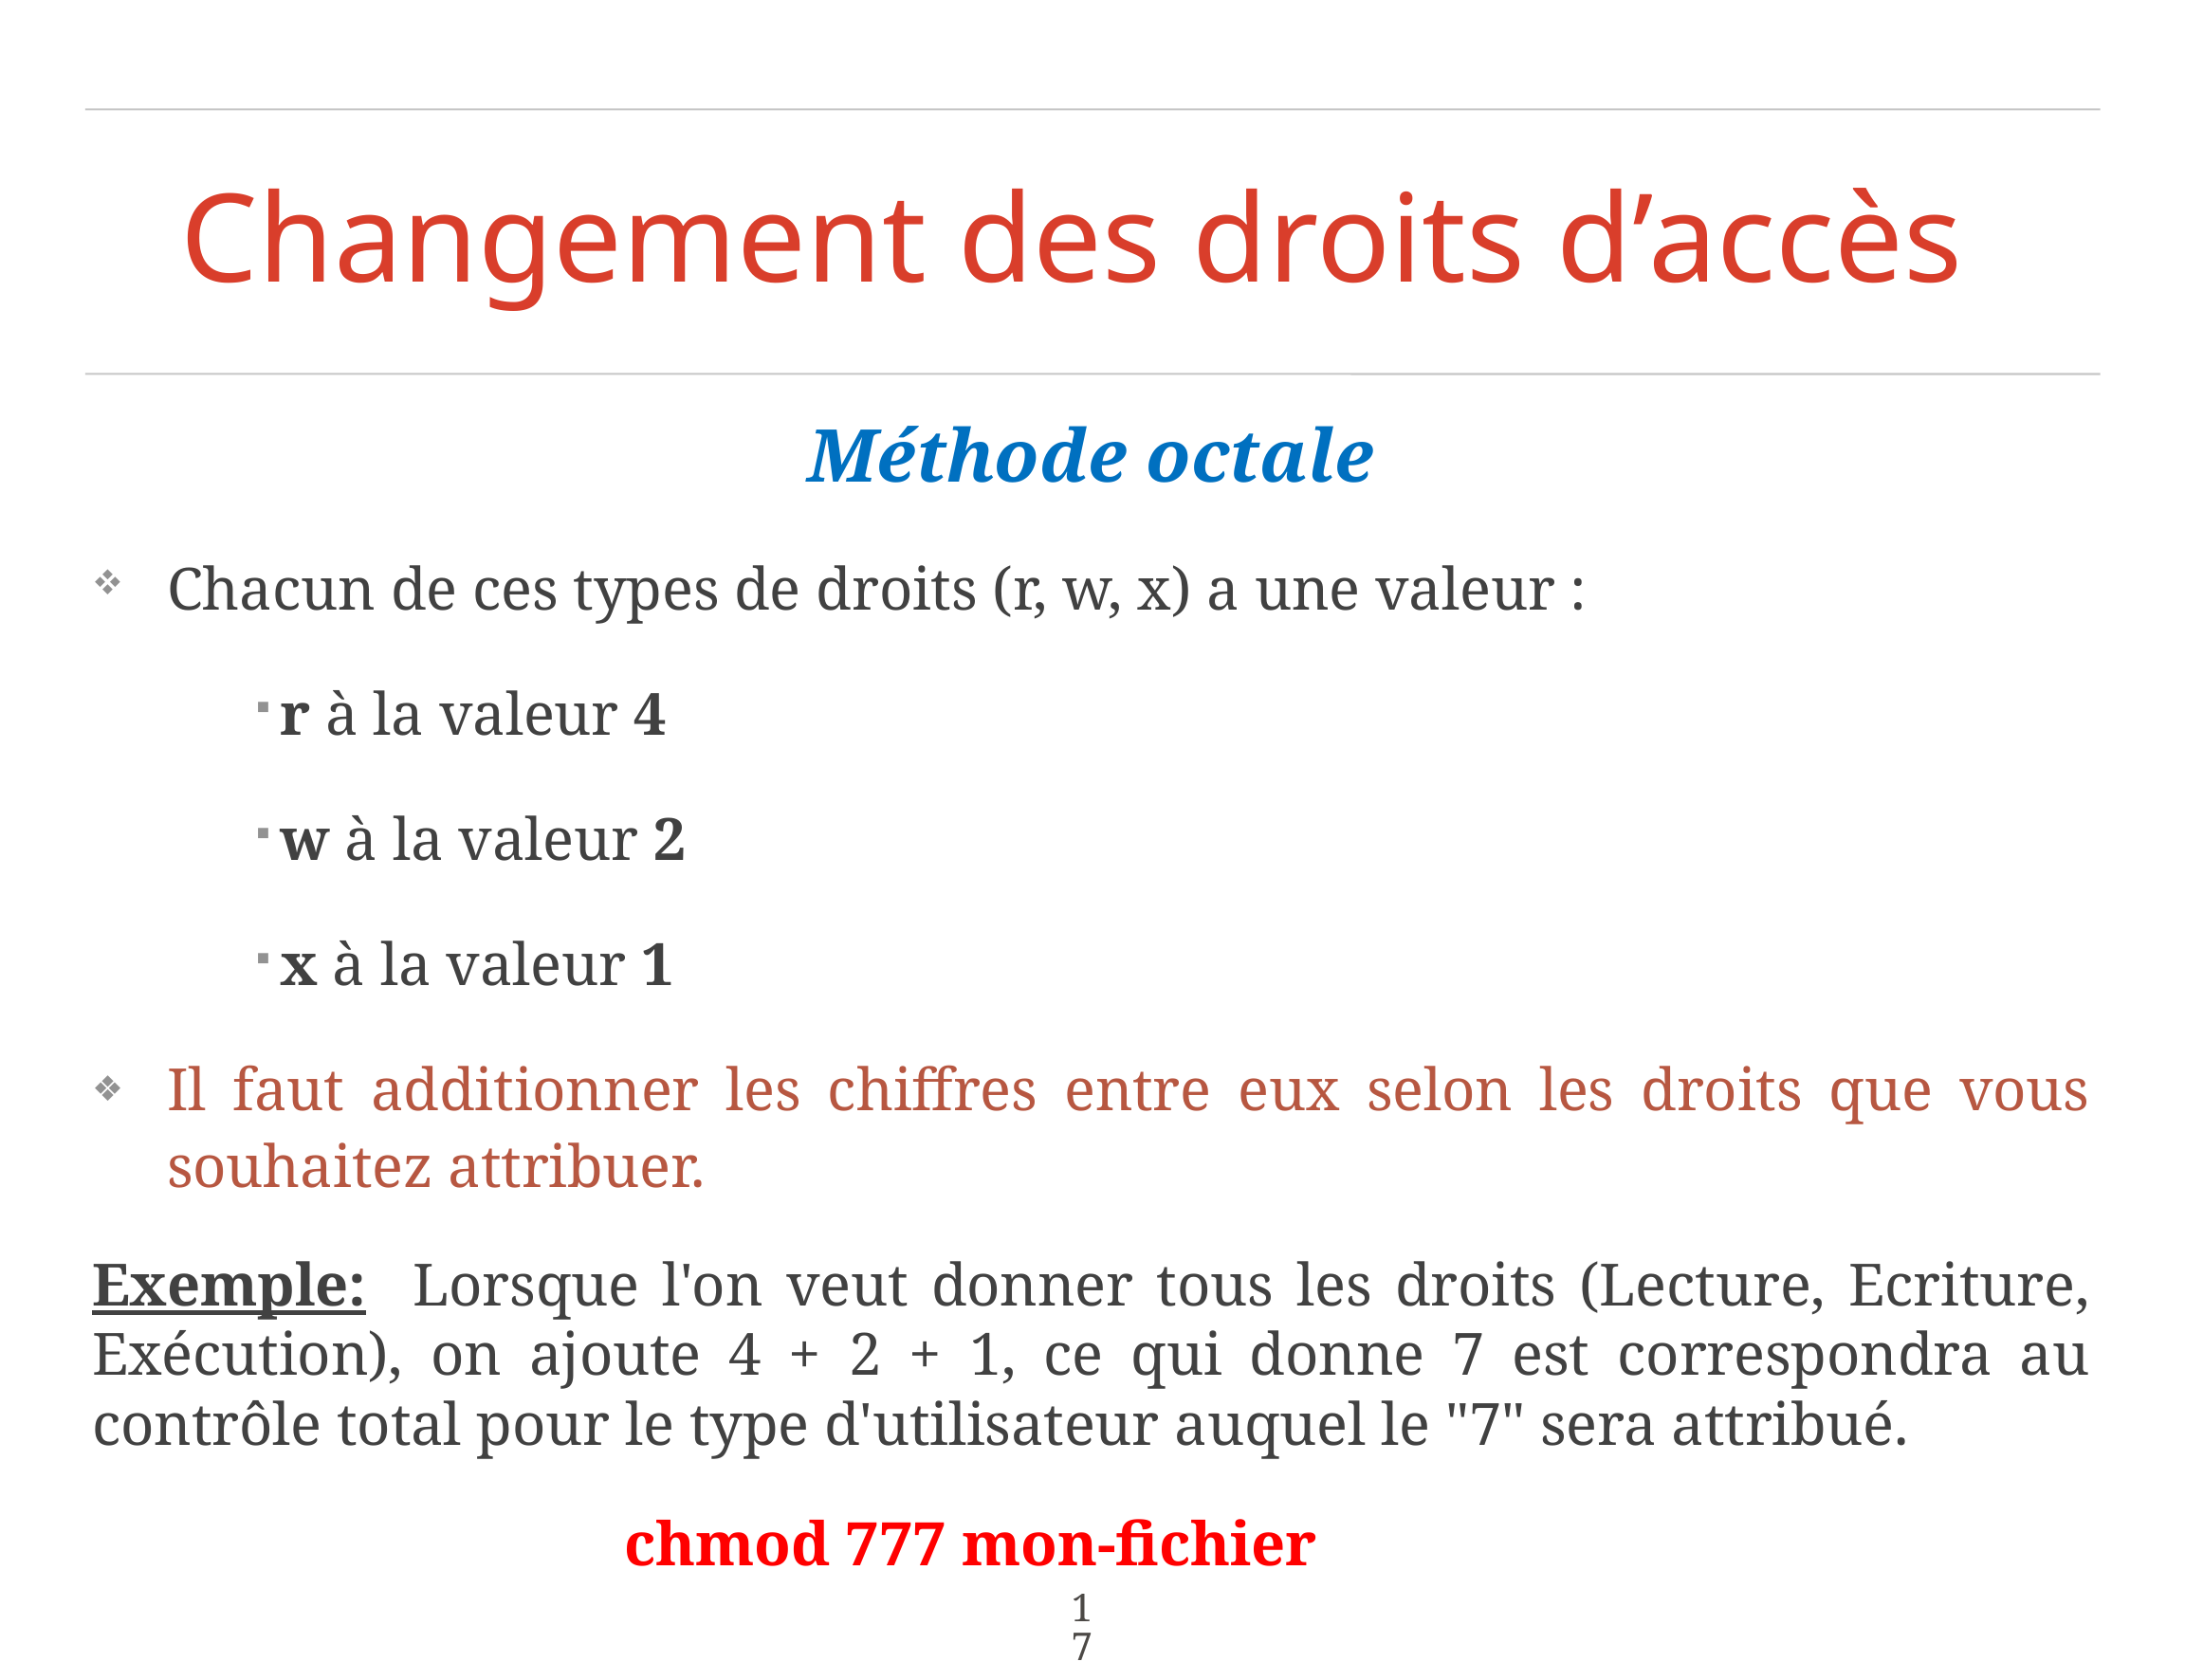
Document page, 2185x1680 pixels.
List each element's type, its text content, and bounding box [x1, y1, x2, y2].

title Changement des droits d’accès [84, 137, 2100, 349]
list Méthode octale Chacun de ces types de droits (r, w, x) a une valeur : r à la valeur 4 w à la valeur 2 x à la valeur 1 Il faut additionner les chiffres entre eux selon les droits que vous souhaitez attribuer. Exemple: Lorsque l'on veut donner tous les droits (Lecture, Ecriture, Exécution), on ajoute 4 + 2 + 1, ce qui donne 7 est correspondra au contrôle total pour le type d'utilisateur auquel le "7" sera attribué. chmod 777 mon-fichier [83, 400, 2099, 1597]
slide_number 17 [1062, 1575, 1119, 1639]
